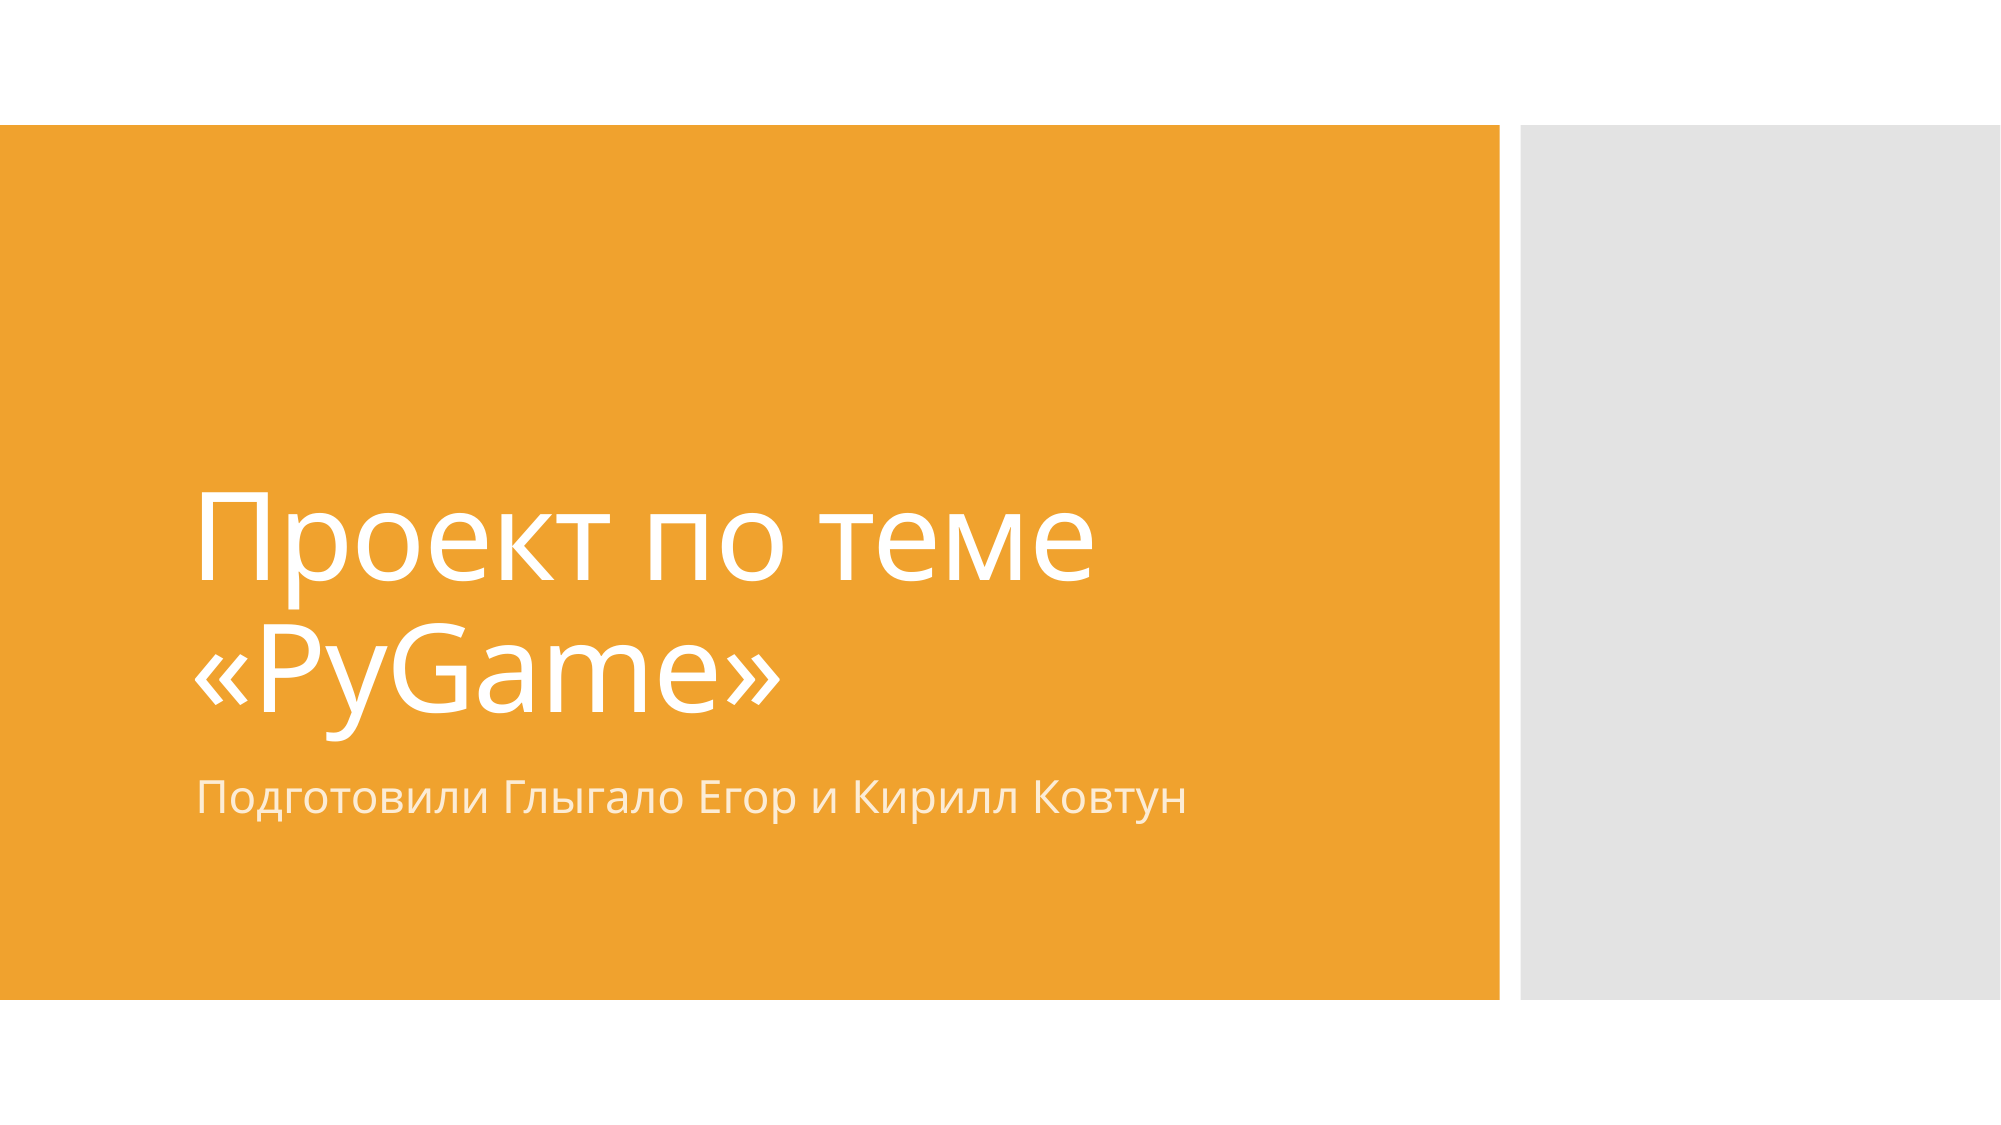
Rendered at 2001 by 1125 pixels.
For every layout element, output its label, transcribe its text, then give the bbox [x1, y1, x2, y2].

title Проект по теме «PyGame» [175, 213, 1376, 747]
subtitle Подготовили Глыгало Егор и Кирилл Ковтун [180, 766, 1381, 917]
